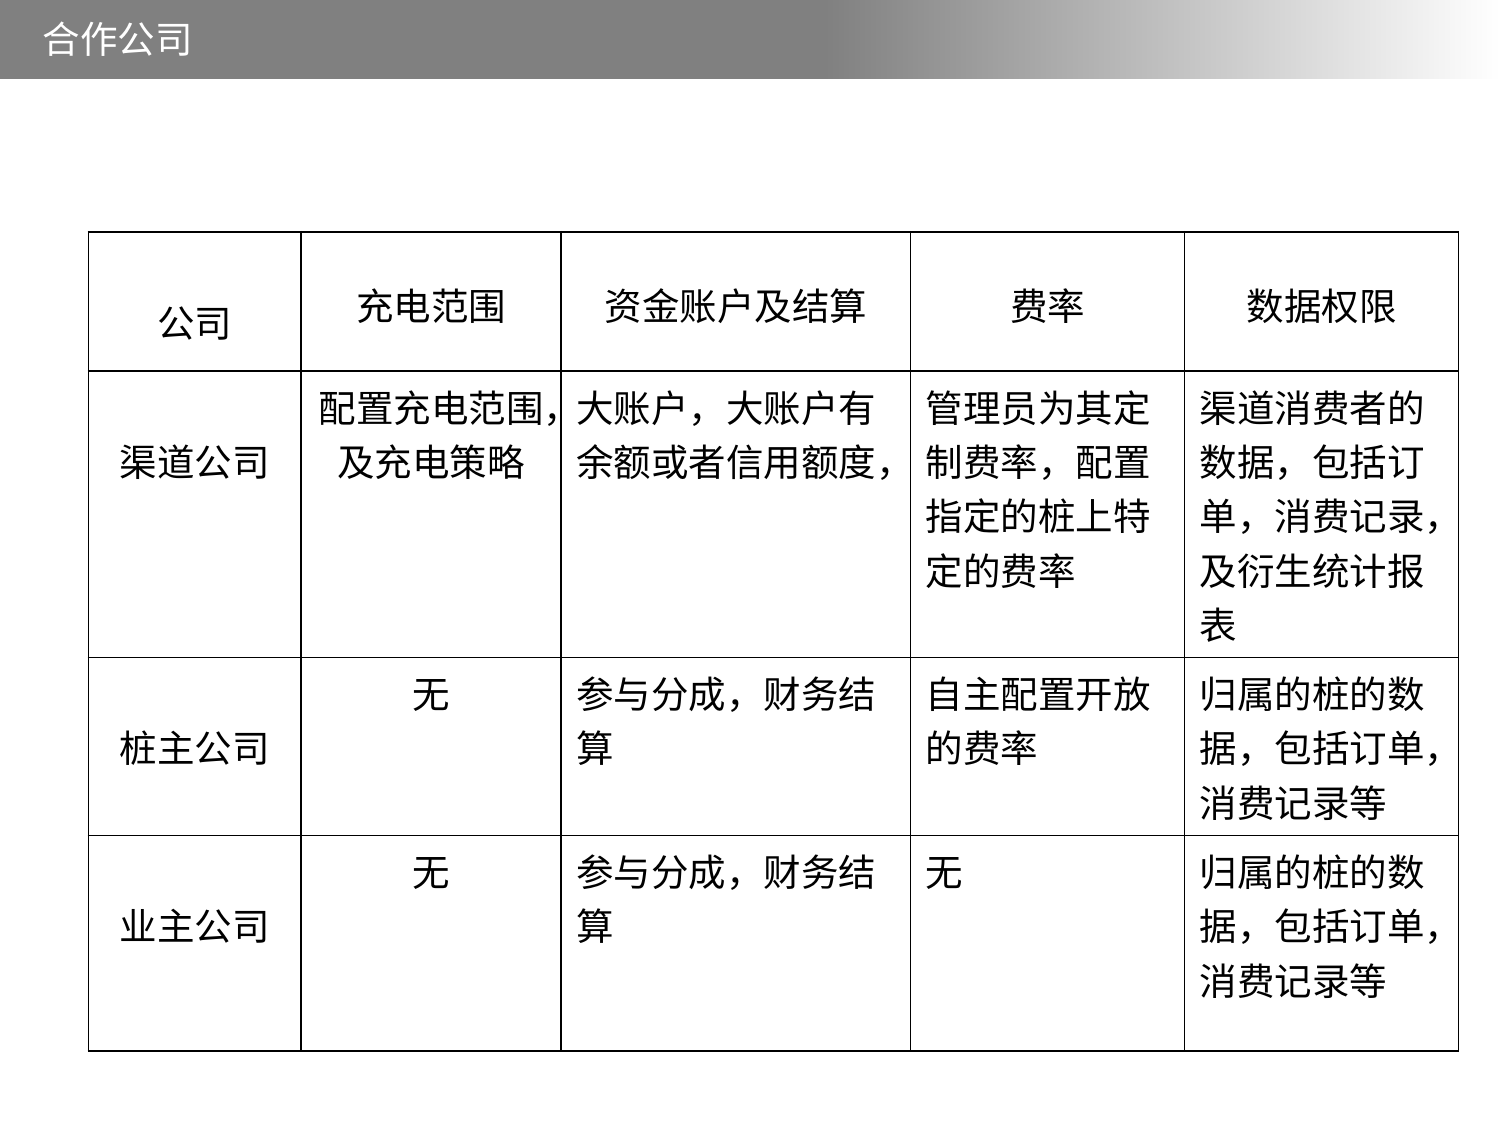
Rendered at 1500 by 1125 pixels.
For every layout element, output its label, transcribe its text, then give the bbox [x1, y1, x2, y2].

table_cell 配置充电范围，及充电策略 [302, 372, 560, 657]
text_box 合作公司 [27, 8, 231, 69]
table_cell 归属的桩的数据，包括订单，消费记录等 [1185, 836, 1458, 1050]
text_box [0, 0, 1500, 80]
table_cell 大账户，大账户有余额或者信用额度， [562, 372, 910, 657]
table_header 充电范围 [302, 233, 560, 370]
table_cell 无 [302, 836, 560, 1050]
table_cell 业主公司 [89, 836, 300, 1050]
table_cell 无 [911, 836, 1184, 1050]
table_header 数据权限 [1185, 233, 1458, 370]
table_cell 参与分成，财务结算 [562, 658, 910, 835]
table_cell 渠道公司 [89, 372, 300, 657]
table_cell 管理员为其定制费率，配置指定的桩上特定的费率 [911, 372, 1184, 657]
table_cell 桩主公司 [89, 658, 300, 835]
table_cell 渠道消费者的数据，包括订单，消费记录，及衍生统计报表 [1185, 372, 1458, 657]
table_cell 参与分成，财务结算 [562, 836, 910, 1050]
table_cell 归属的桩的数据，包括订单，消费记录等 [1185, 658, 1458, 835]
table_cell 自主配置开放的费率 [911, 658, 1184, 835]
table_cell 无 [302, 658, 560, 835]
table_header 公司 [89, 233, 300, 370]
table_header 资金账户及结算 [562, 233, 910, 370]
table_header 费率 [911, 233, 1184, 370]
